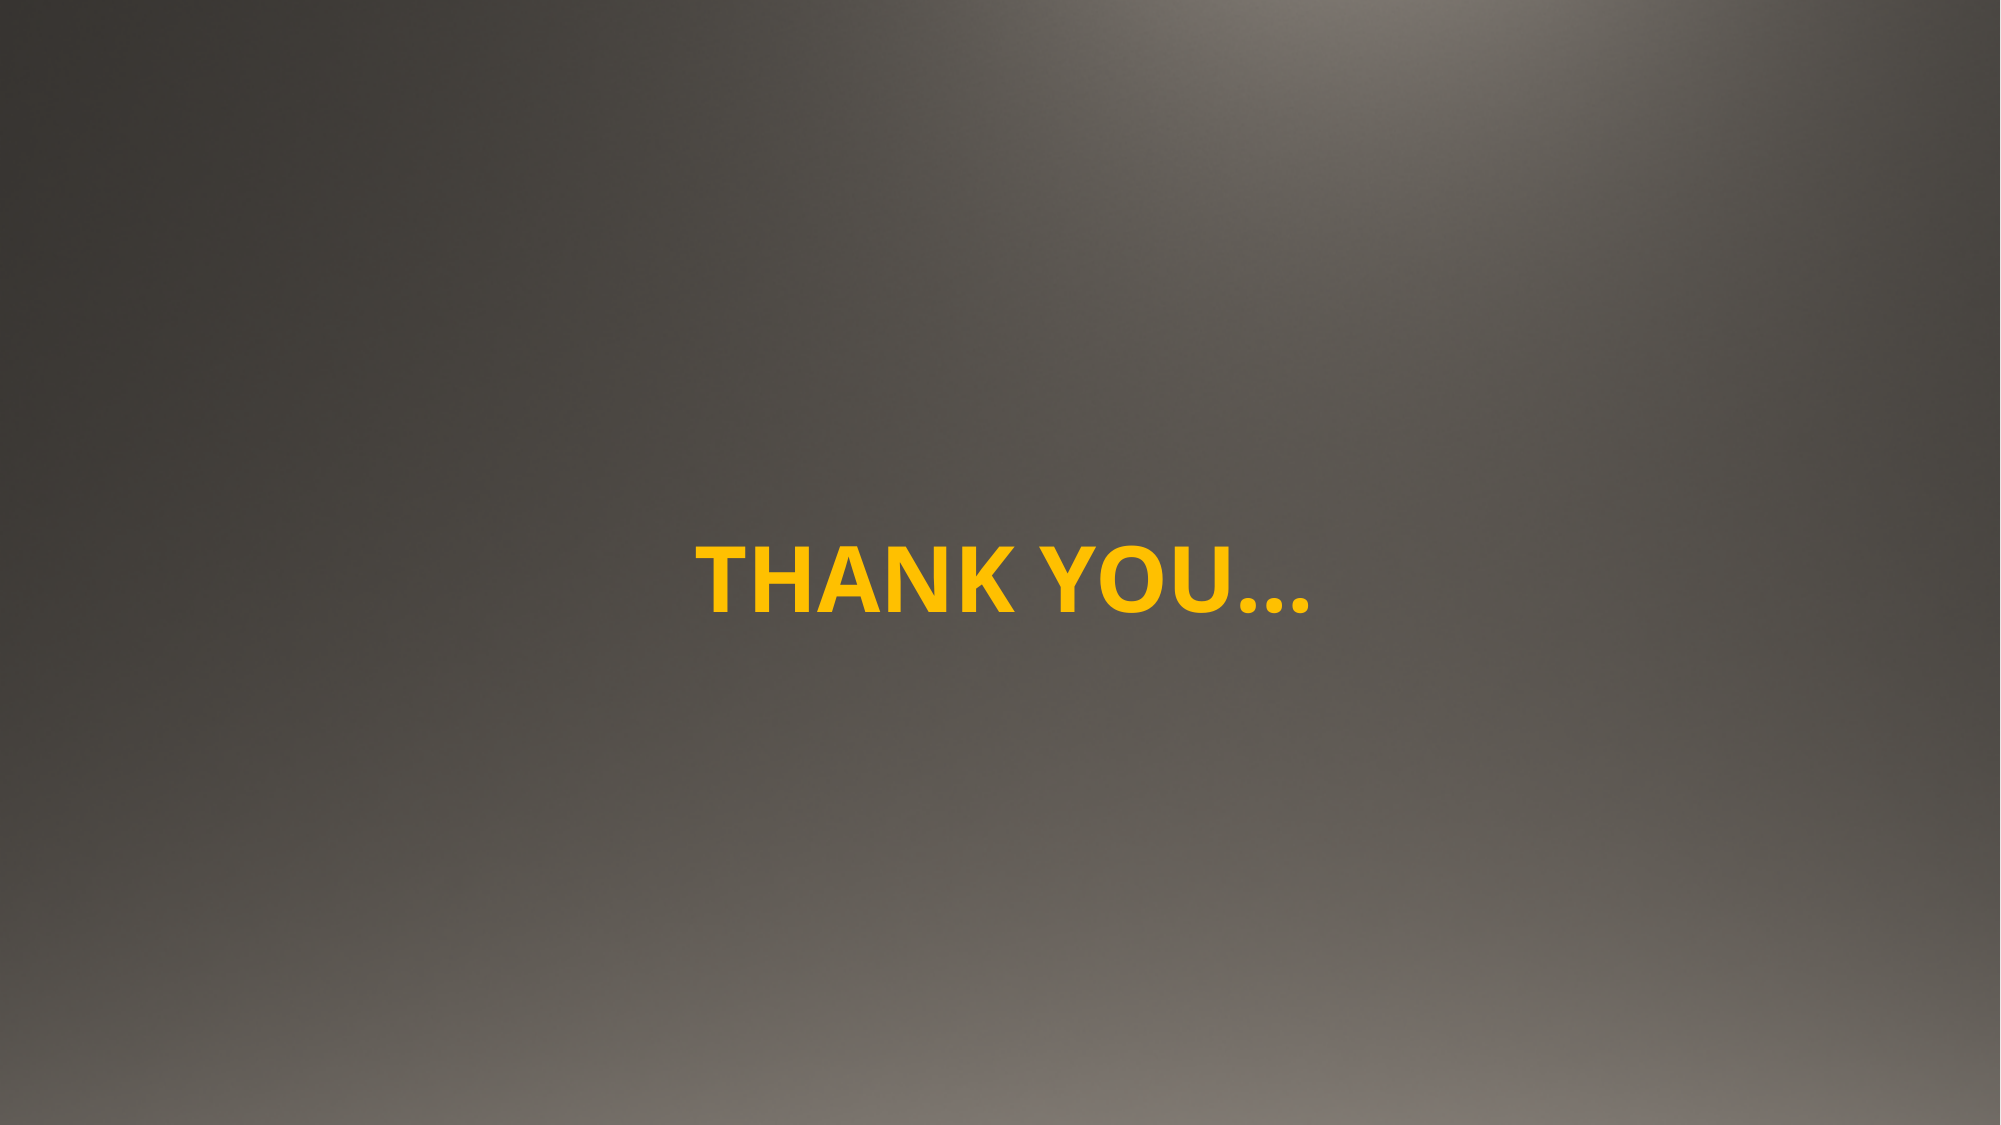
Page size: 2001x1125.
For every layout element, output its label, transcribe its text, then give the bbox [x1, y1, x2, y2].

picture [0, 0, 2001, 1125]
text_box THANK YOU… [308, 513, 1700, 638]
